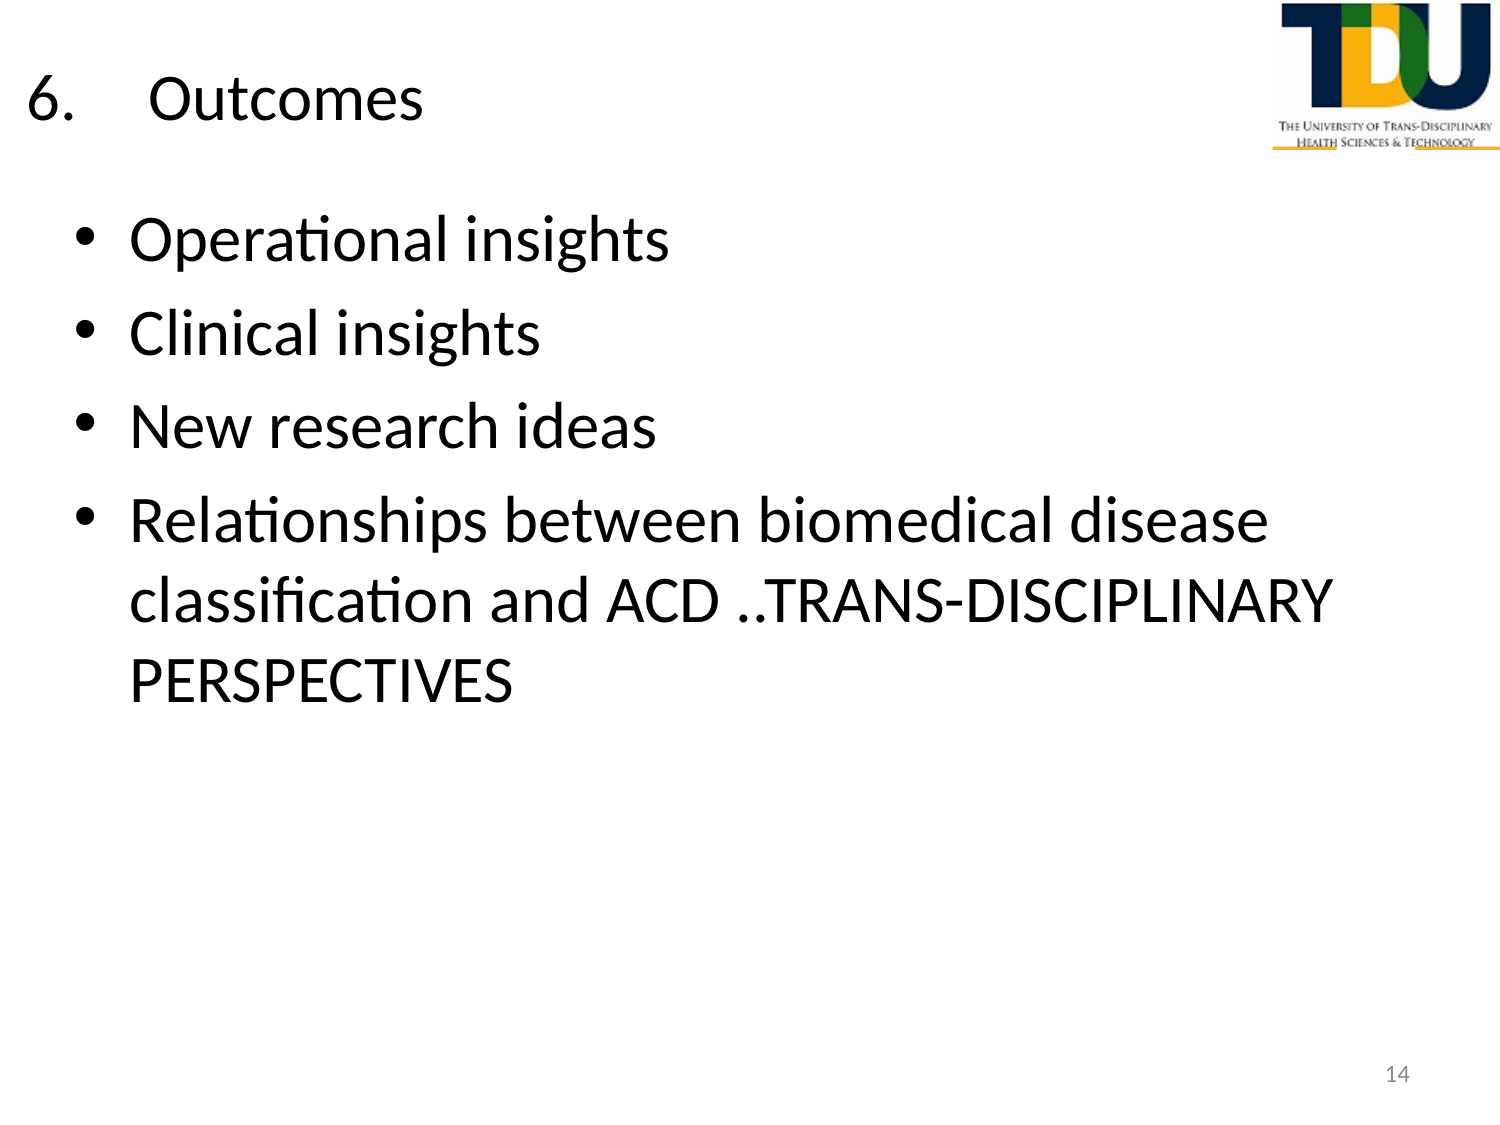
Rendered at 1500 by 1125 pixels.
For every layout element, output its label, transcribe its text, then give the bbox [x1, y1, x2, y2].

slide_number 14 [1074, 1042, 1425, 1103]
list Operational insights Clinical insights New research ideas Relationships between biomedical disease classification and ACD ..TRANS-DISCIPLINARY PERSPECTIVES [58, 187, 1409, 930]
title Outcomes [11, 0, 1362, 188]
picture [1362, 0, 1500, 150]
